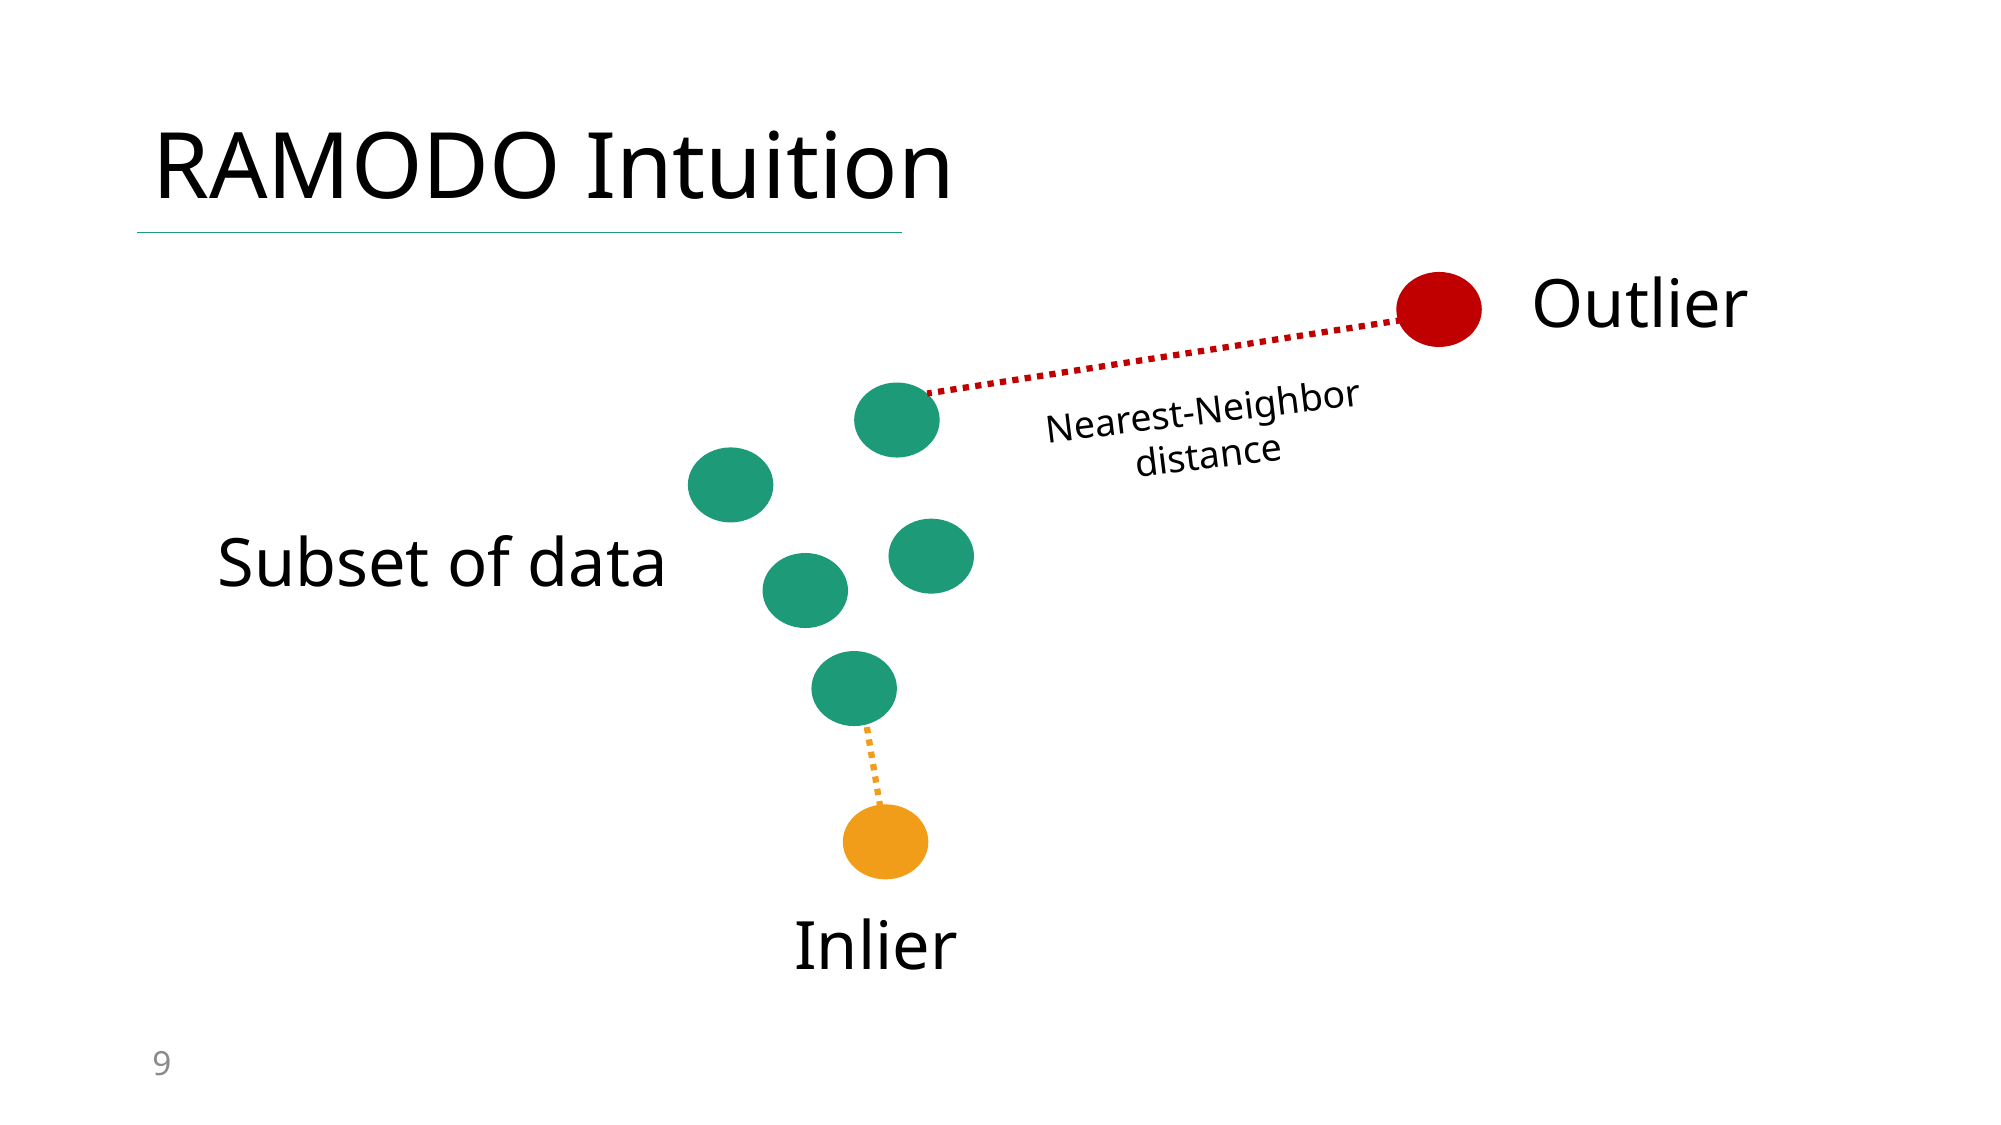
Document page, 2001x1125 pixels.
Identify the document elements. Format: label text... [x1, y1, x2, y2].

slide_number 9 [137, 1035, 588, 1096]
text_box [202, 253, 1867, 992]
title RAMODO Intuition [137, 59, 1863, 278]
